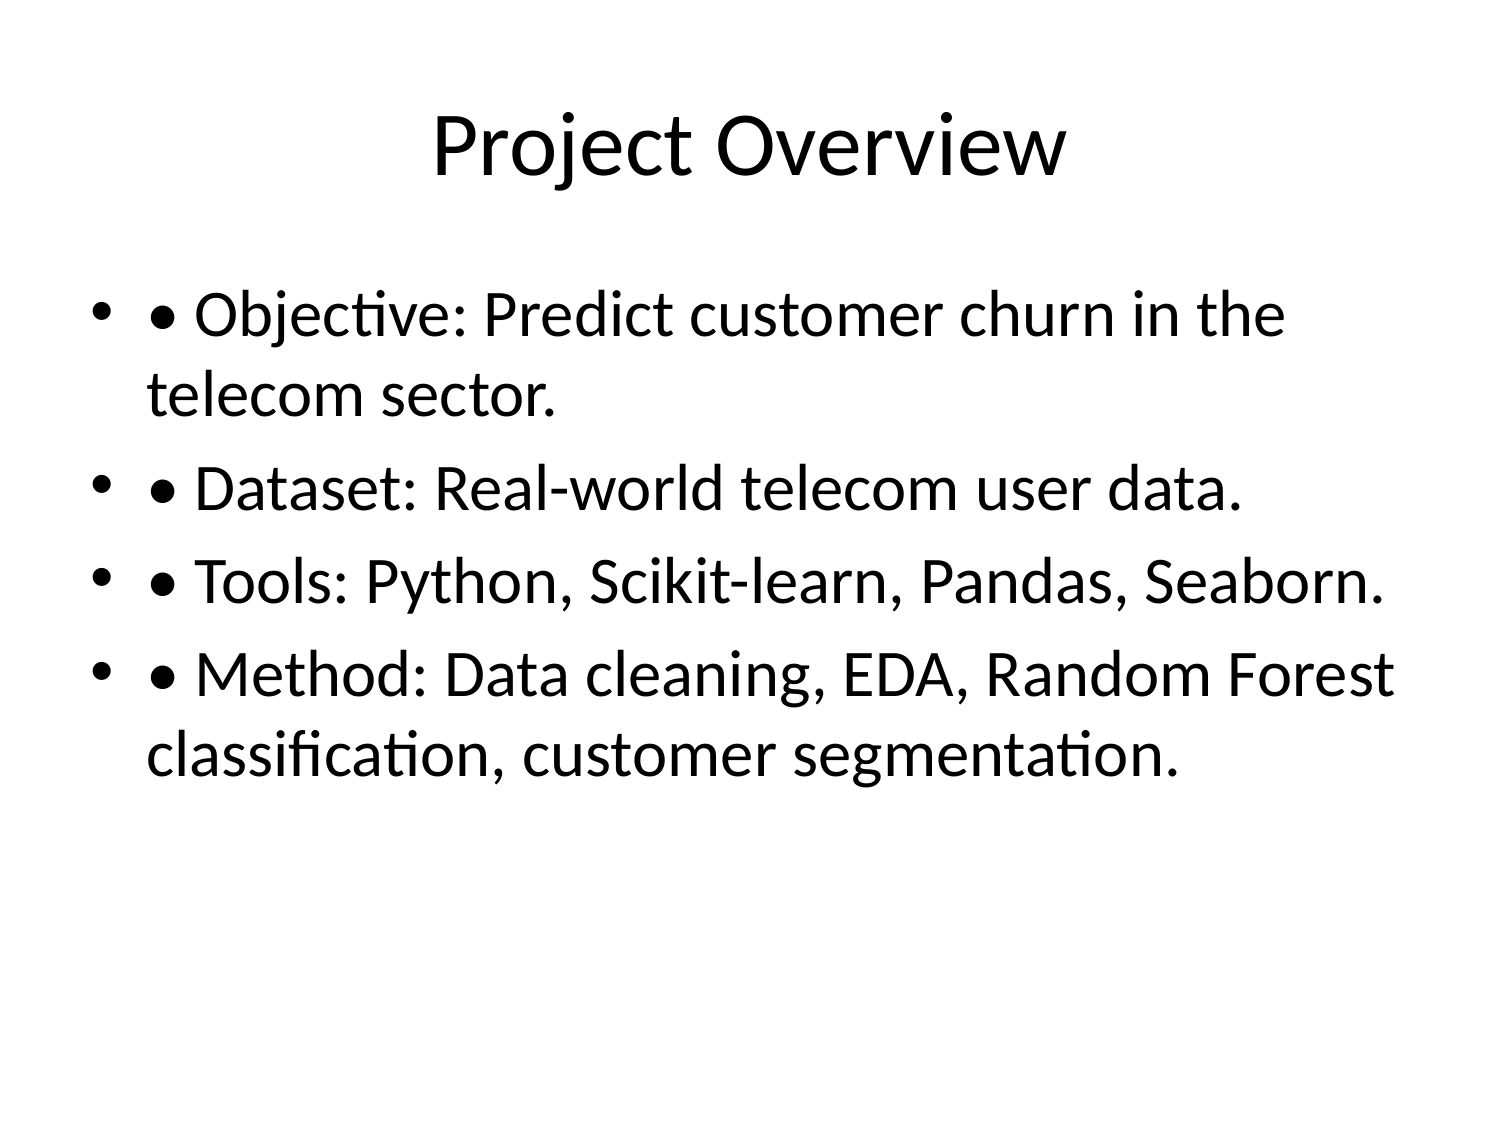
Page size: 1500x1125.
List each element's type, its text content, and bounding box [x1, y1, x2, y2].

list • Objective: Predict customer churn in the telecom sector. • Dataset: Real-world telecom user data. • Tools: Python, Scikit-learn, Pandas, Seaborn. • Method: Data cleaning, EDA, Random Forest classification, customer segmentation. [75, 262, 1425, 1005]
title Project Overview [75, 45, 1425, 233]
